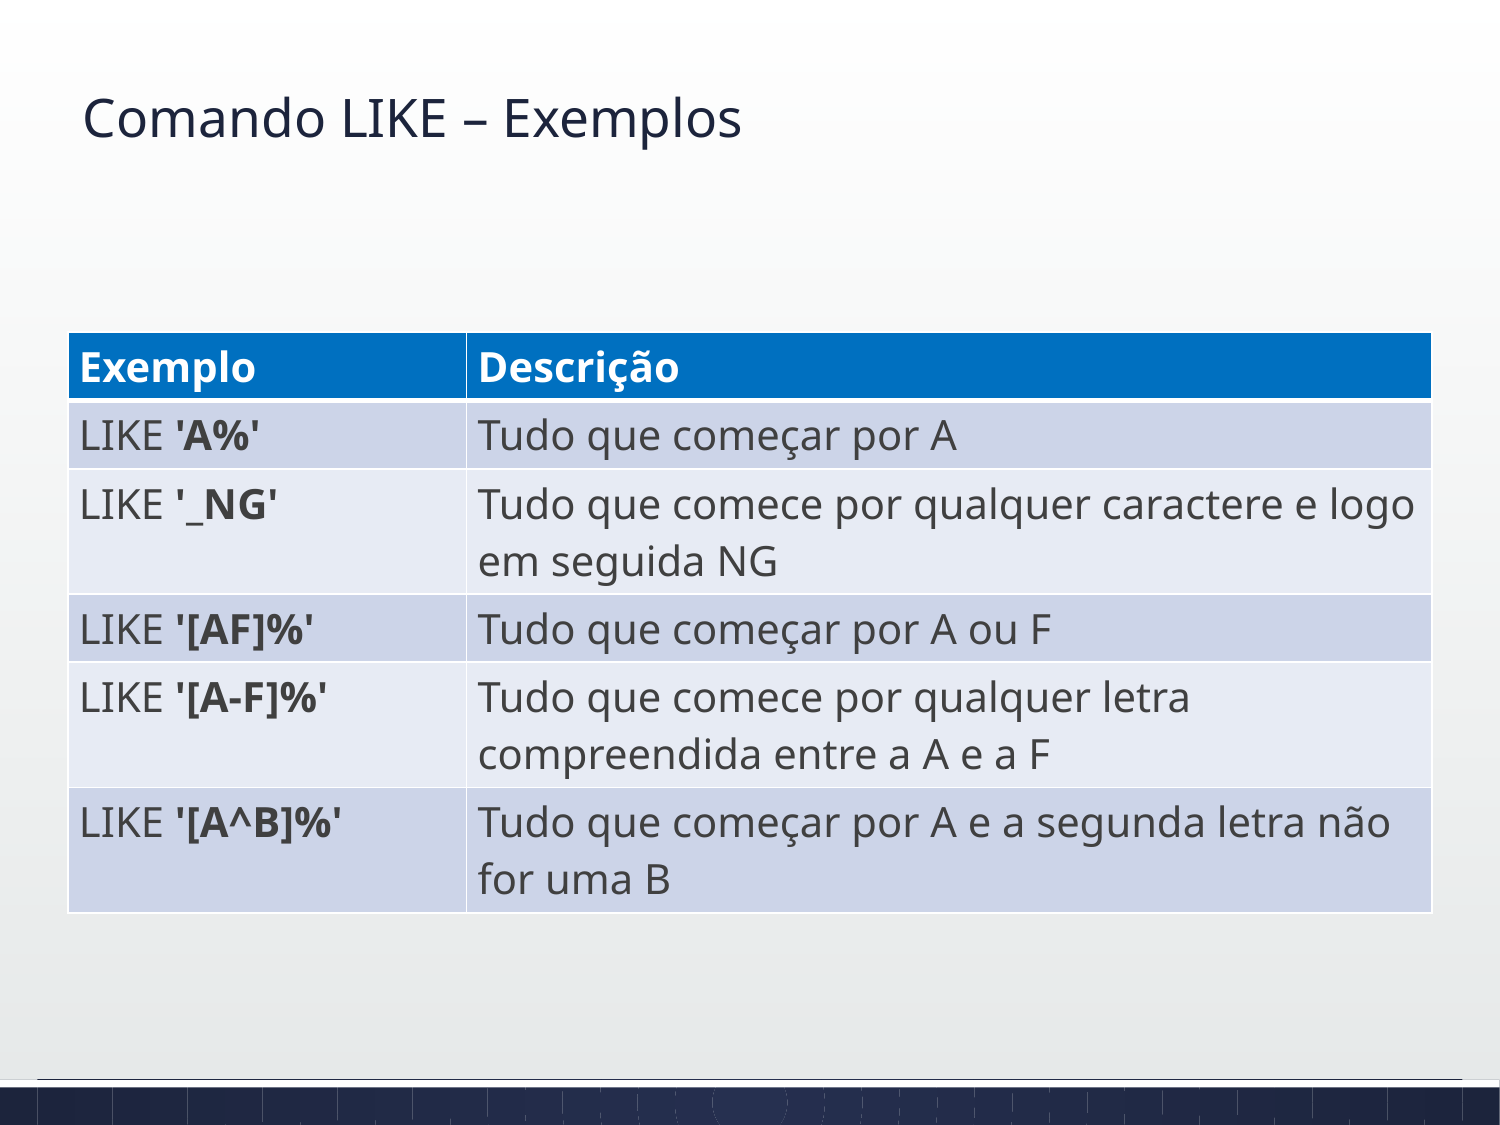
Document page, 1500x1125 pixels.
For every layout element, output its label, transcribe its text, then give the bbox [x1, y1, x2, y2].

table_header Exemplo [69, 333, 466, 398]
table_cell Tudo que começar por A [467, 403, 1431, 468]
table_header Descrição [467, 333, 1431, 398]
table_cell Tudo que começar por A e a segunda letra não for uma B [467, 788, 1431, 912]
table_cell LIKE '[AF]%' [69, 595, 466, 661]
table_cell LIKE '_NG' [69, 470, 466, 593]
table_cell Tudo que comece por qualquer caractere e logo em seguida NG [467, 470, 1431, 593]
table_cell LIKE '[A^B]%' [69, 788, 466, 912]
table_cell Tudo que comece por qualquer letra compreendida entre a A e a F [467, 663, 1431, 787]
title Comando LIKE – Exemplos [67, 19, 1433, 222]
table_cell LIKE '[A-F]%' [69, 663, 466, 787]
table_cell LIKE 'A%' [69, 403, 466, 468]
table_cell Tudo que começar por A ou F [467, 595, 1431, 661]
